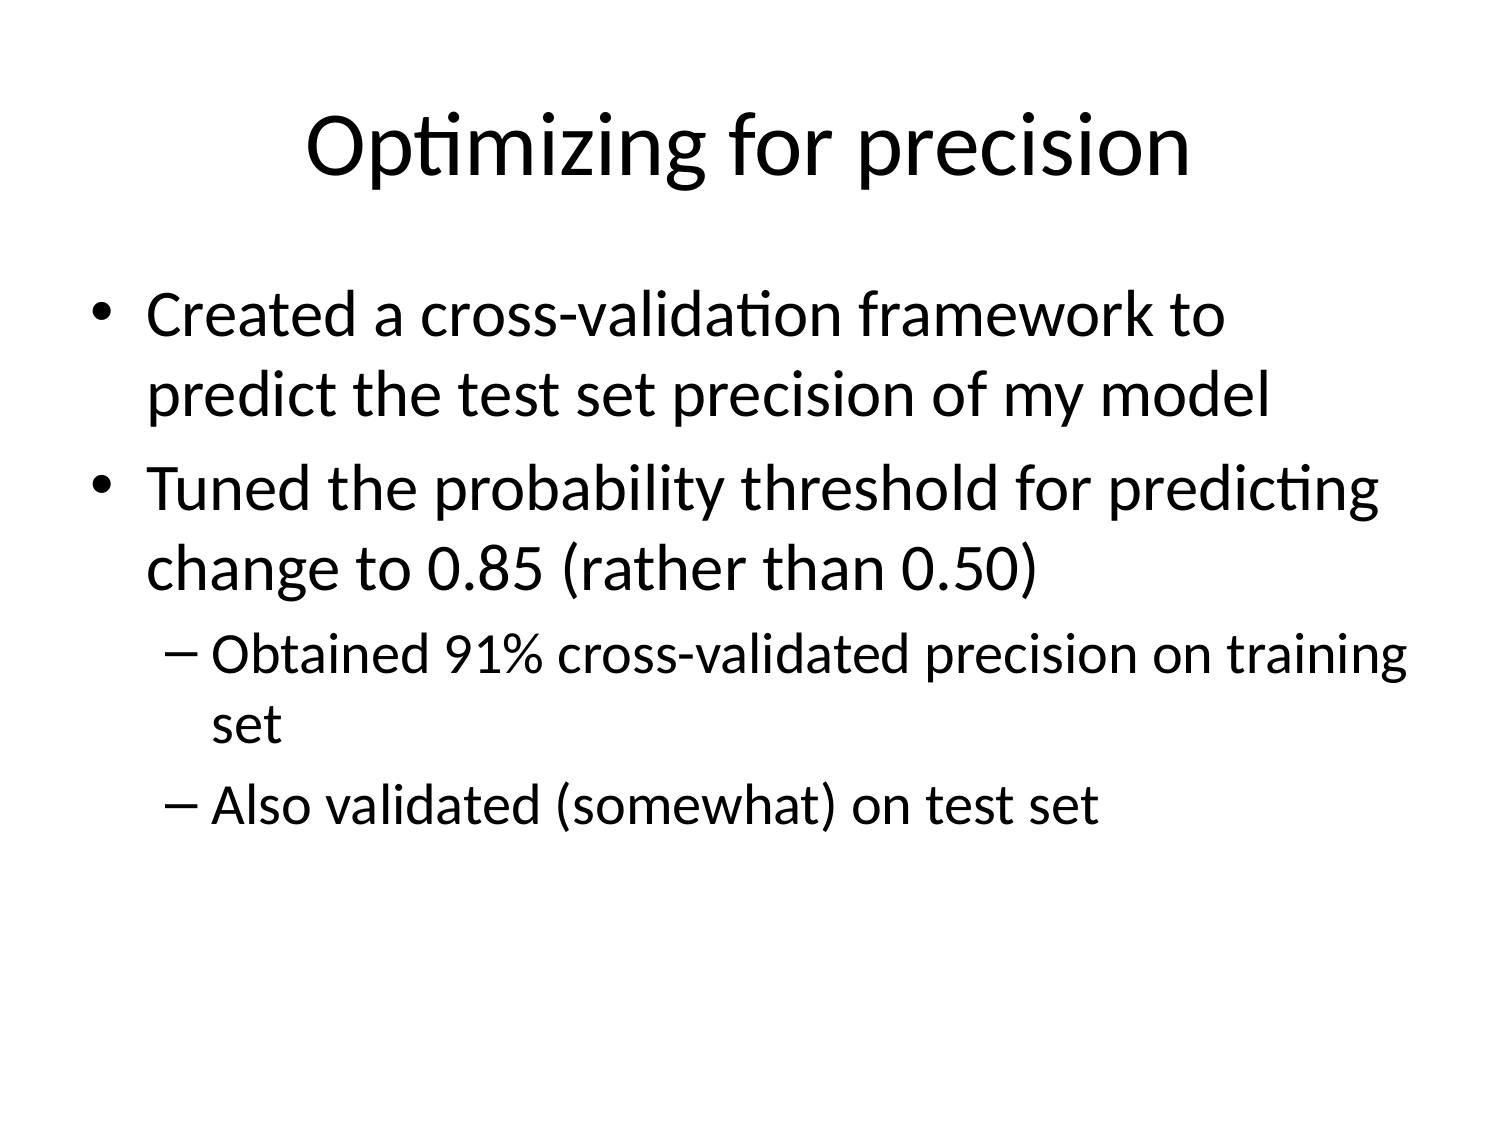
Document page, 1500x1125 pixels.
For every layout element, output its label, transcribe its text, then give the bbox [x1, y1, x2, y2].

title Optimizing for precision [75, 45, 1425, 233]
list Created a cross-validation framework to predict the test set precision of my model Tuned the probability threshold for predicting change to 0.85 (rather than 0.50) Obtained 91% cross-validated precision on training set Also validated (somewhat) on test set [75, 262, 1425, 1005]
